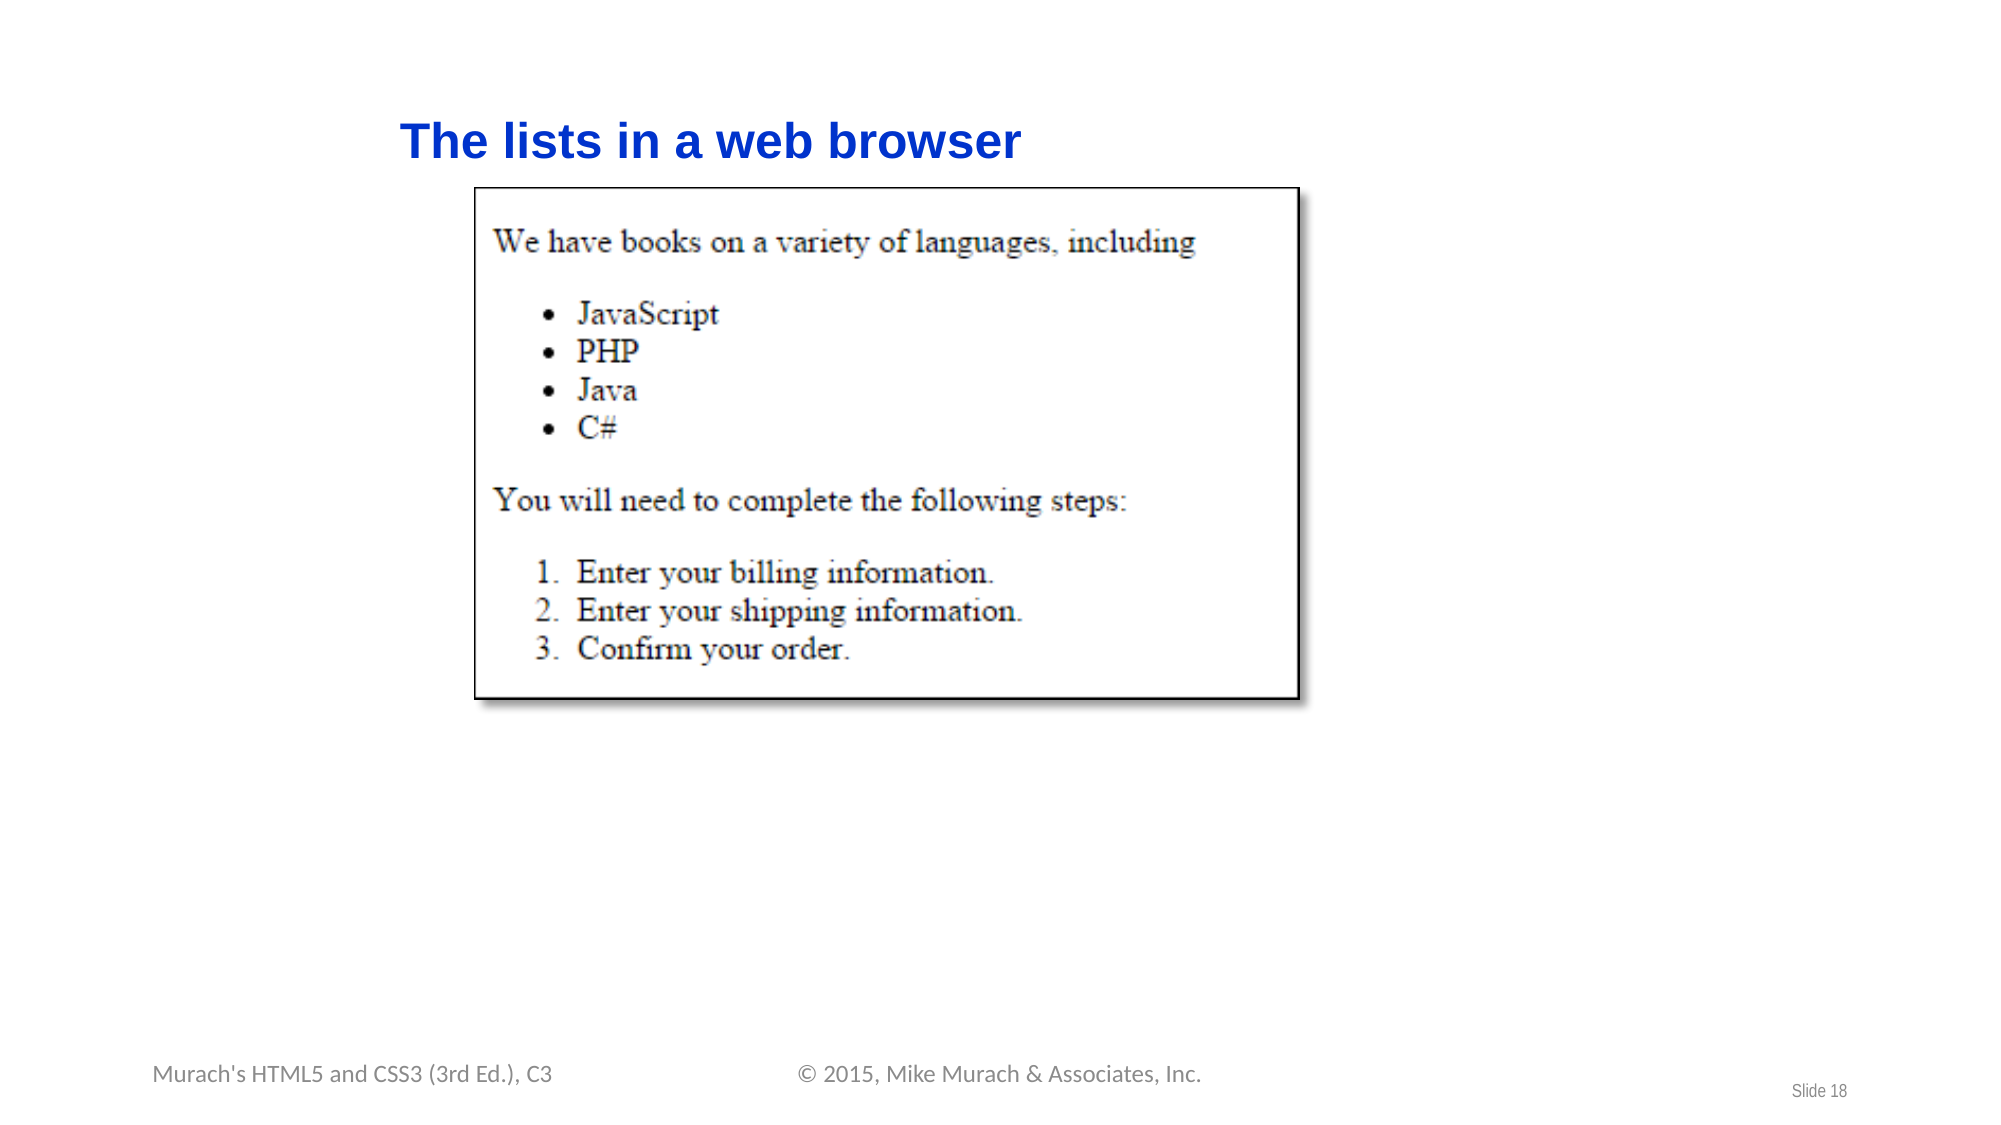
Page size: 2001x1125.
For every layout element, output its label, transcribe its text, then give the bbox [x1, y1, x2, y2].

slide_number Murach's HTML5 and CSS3 (3rd Ed.), C3 [137, 1042, 588, 1103]
slide_number Slide 18 [1412, 1042, 1863, 1103]
picture [474, 187, 1300, 700]
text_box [399, 112, 1598, 183]
footer © 2015, Mike Murach & Associates, Inc. [662, 1042, 1338, 1103]
